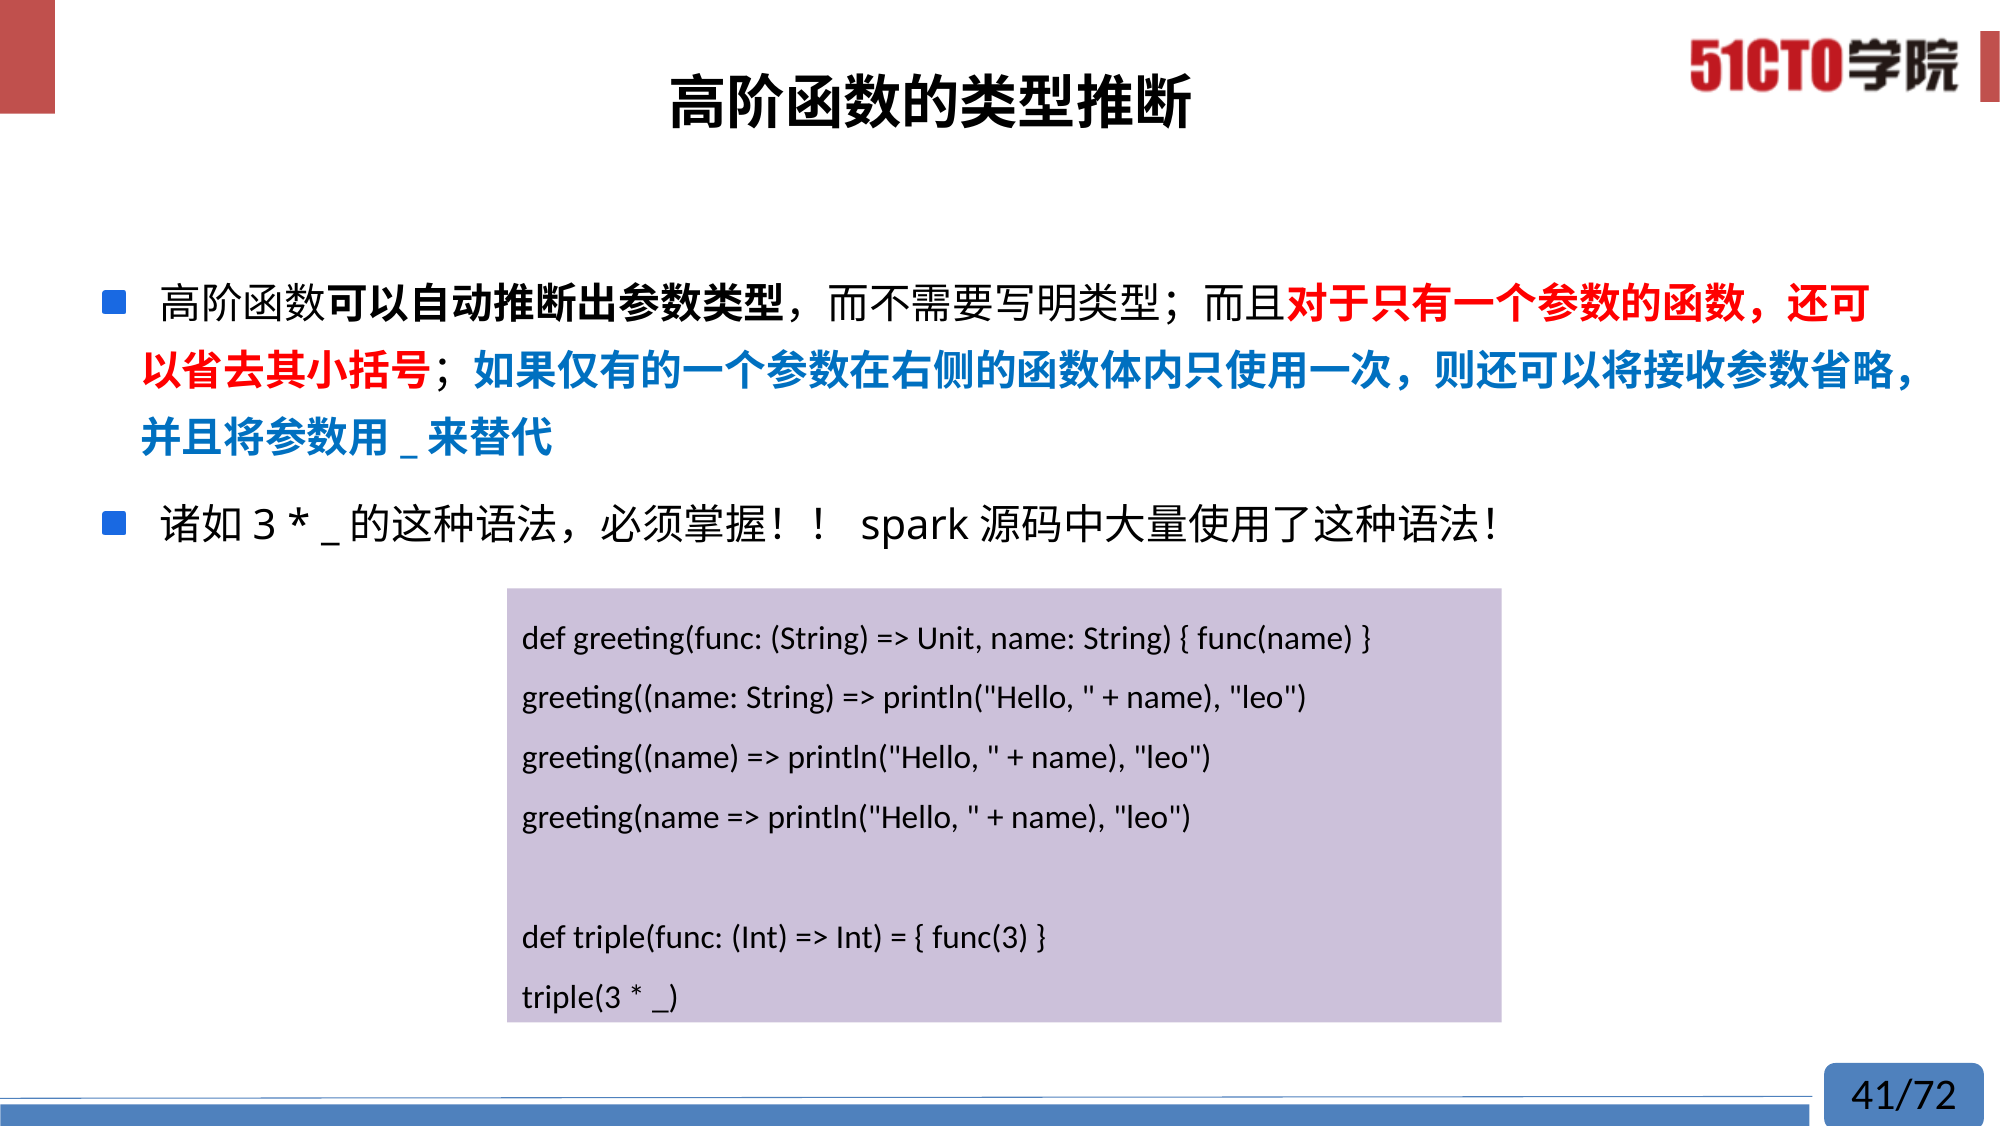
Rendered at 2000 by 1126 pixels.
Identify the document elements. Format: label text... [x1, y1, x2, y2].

picture [102, 290, 126, 314]
picture [1685, 31, 1964, 99]
list 高阶函数可以自动推断出参数类型，而不需要写明类型；而且对于只有一个参数的函数，还可以省去其小括号；如果仅有的一个参数在右侧的函数体内只使用一次，则还可以将接收参数省略，并且将参数用_来替代 诸如3 * _的这种语法，必须掌握！！spark源码中大量使用了这种语法！ [87, 252, 1922, 1028]
text_box def greeting(func: (String) => Unit, name: String) { func(name) } greeting((name: String) => println("Hello, " + name), "leo") greeting((name) => println("Hello, " + name), "leo") greeting(name => println("Hello, " + name), "leo") def triple(func: (Int) => Int) = { func(3) } triple(3 * _) [507, 588, 1502, 1023]
picture [102, 511, 126, 535]
title 高阶函数的类型推断 [255, 42, 1606, 167]
